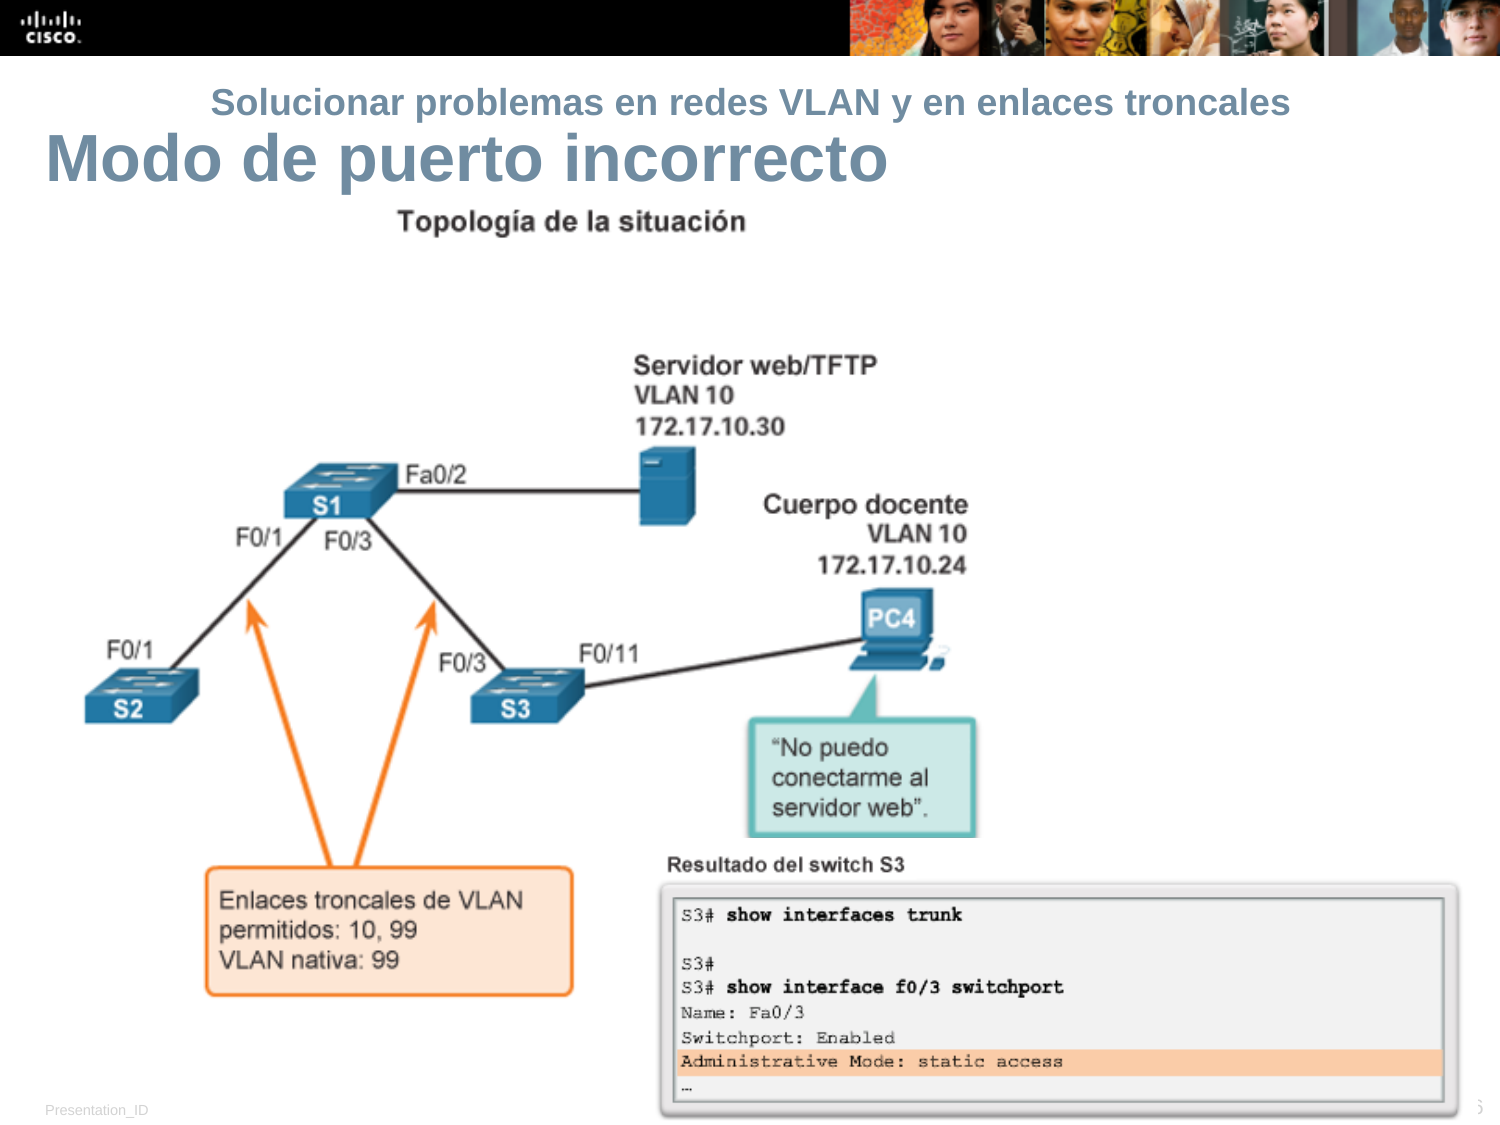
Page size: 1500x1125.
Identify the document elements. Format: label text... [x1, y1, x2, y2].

picture [0, 0, 1500, 56]
picture [54, 201, 1479, 1125]
title Solucionar problemas en redes VLAN y en enlaces troncales Modo de puerto incorrecto [31, 64, 1471, 203]
